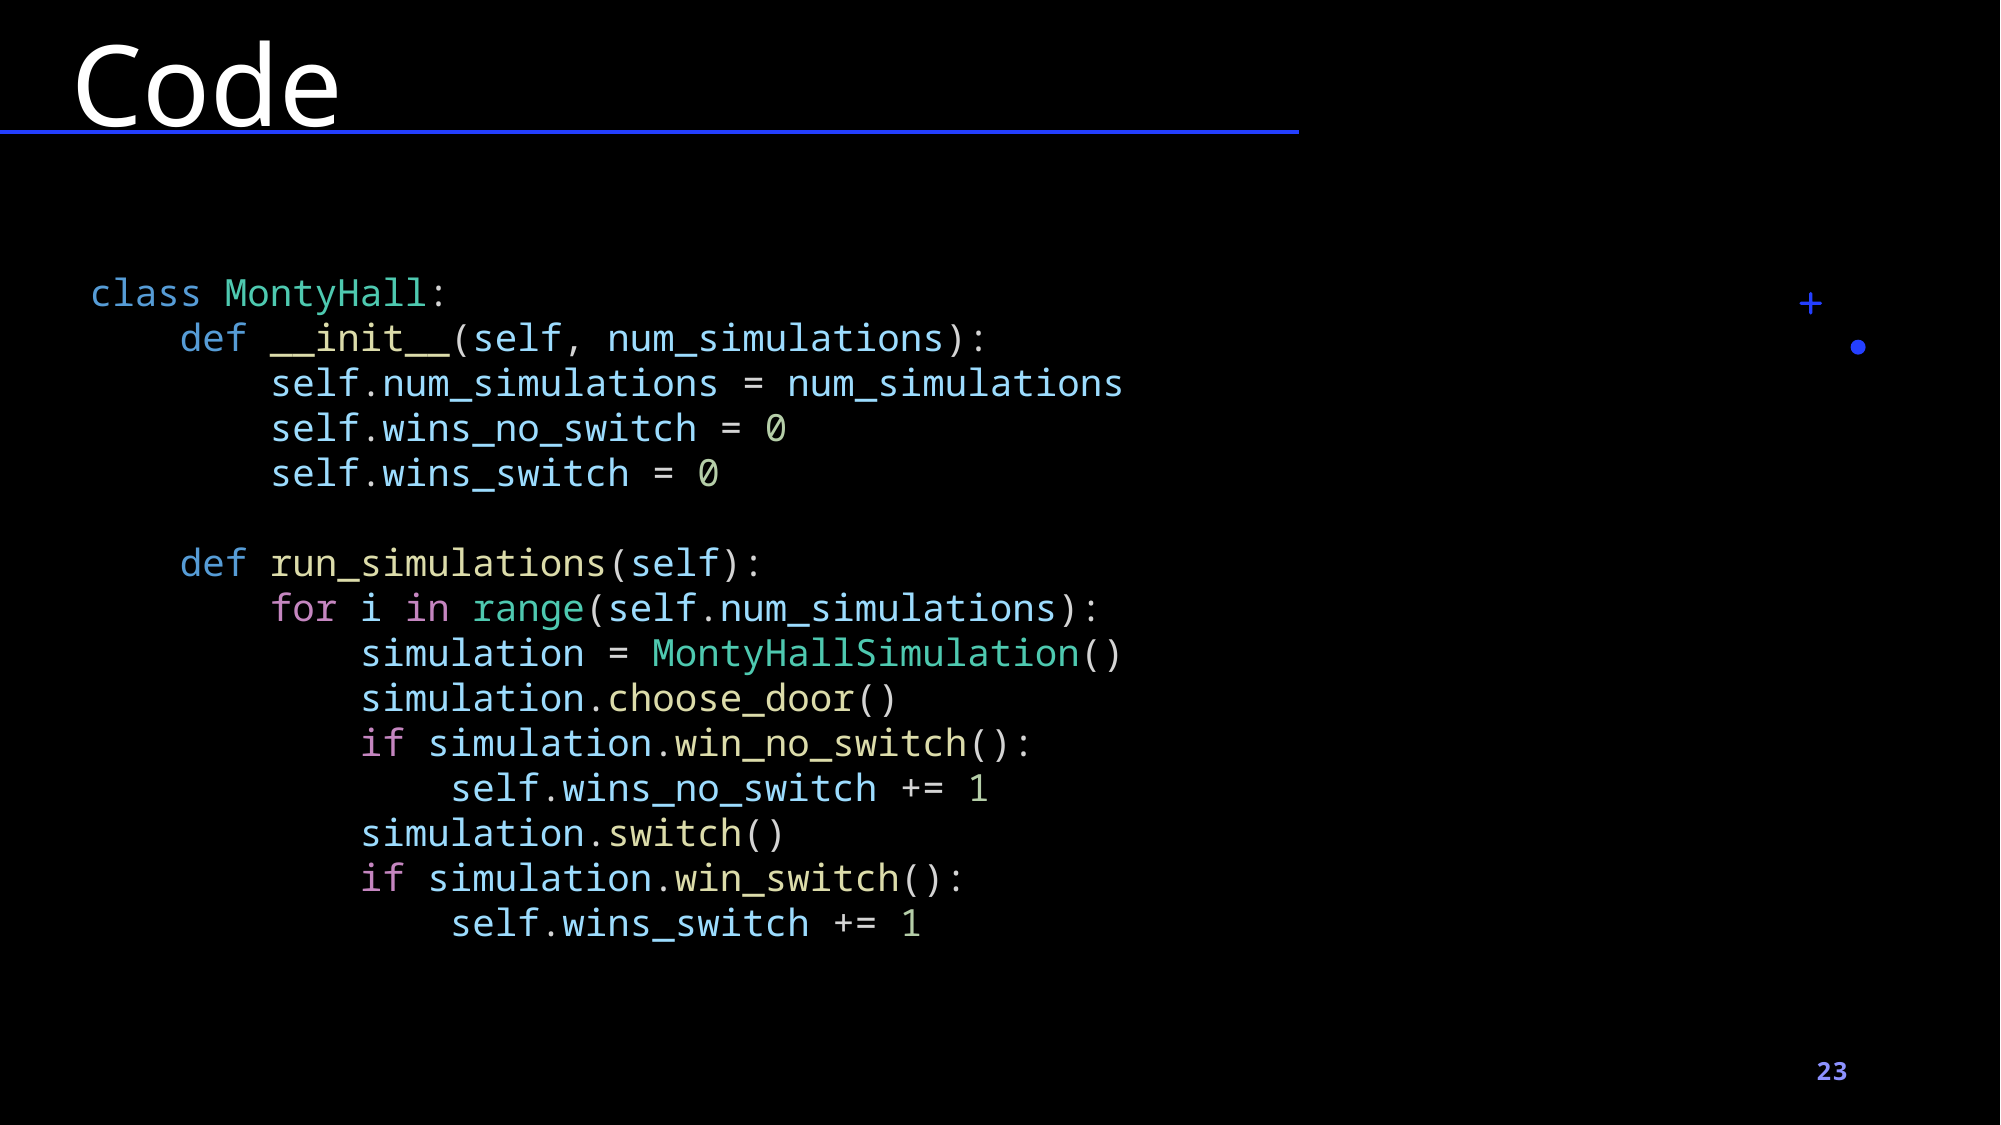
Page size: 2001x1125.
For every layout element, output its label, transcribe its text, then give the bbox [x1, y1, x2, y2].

title Code [56, 0, 1072, 159]
slide_number 23 [1412, 1042, 1863, 1103]
text_box class MontyHall: def __init__(self, num_simulations): self.num_simulations = num_simulations self.wins_no_switch = 0 self.wins_switch = 0 def run_simulations(self): for i in range(self.num_simulations): simulation = MontyHallSimulation() simulation.choose_door() if simulation.win_no_switch(): self.wins_no_switch += 1 simulation.switch() if simulation.win_switch(): self.wins_switch += 1 [75, 261, 2000, 952]
